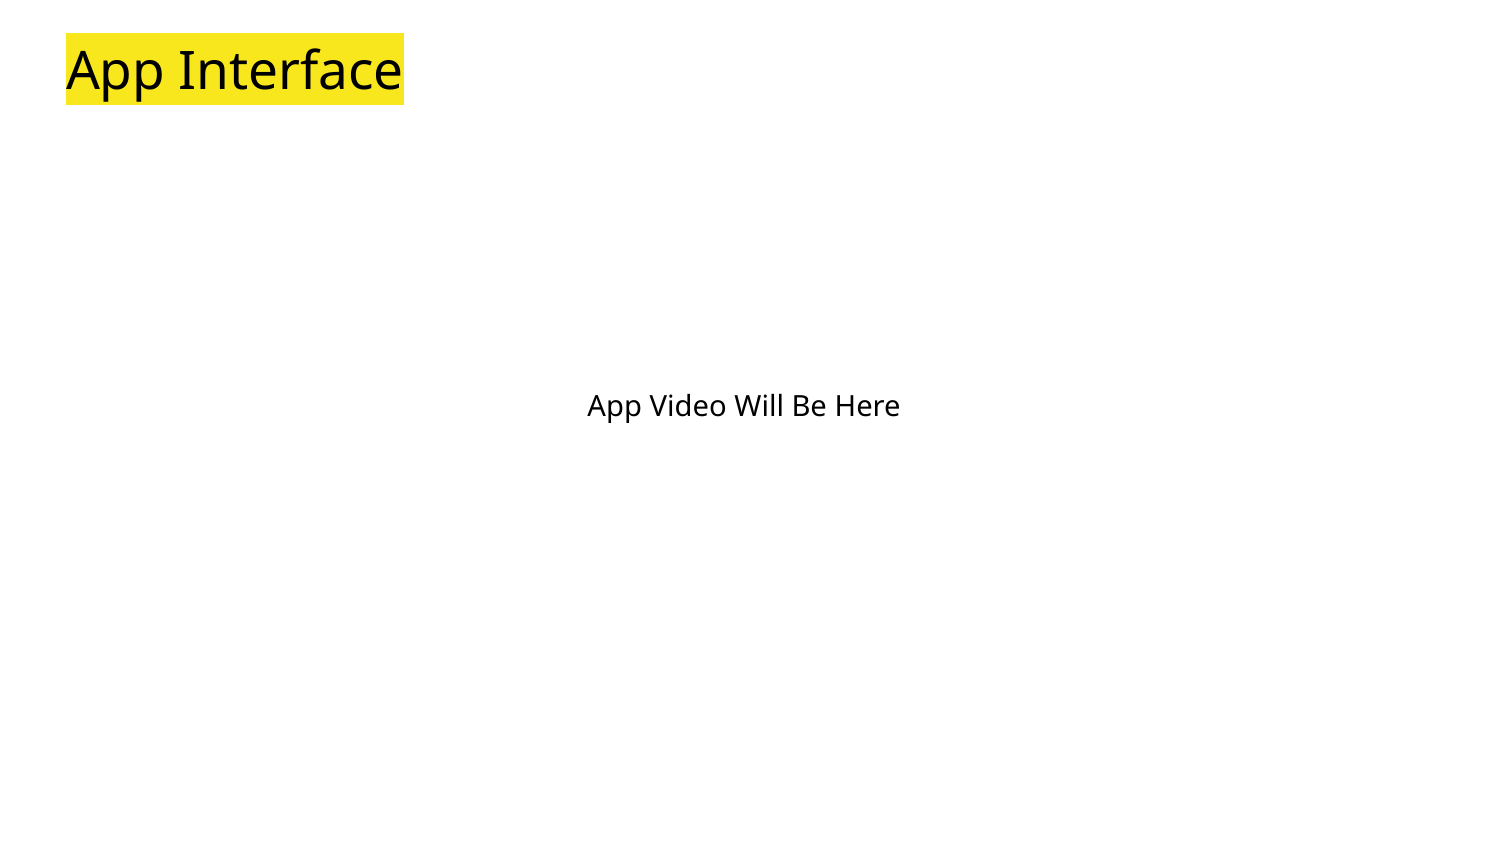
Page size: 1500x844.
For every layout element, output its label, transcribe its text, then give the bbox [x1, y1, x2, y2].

text_box App Video Will Be Here [572, 372, 1466, 438]
title App Interface [51, 21, 1449, 116]
